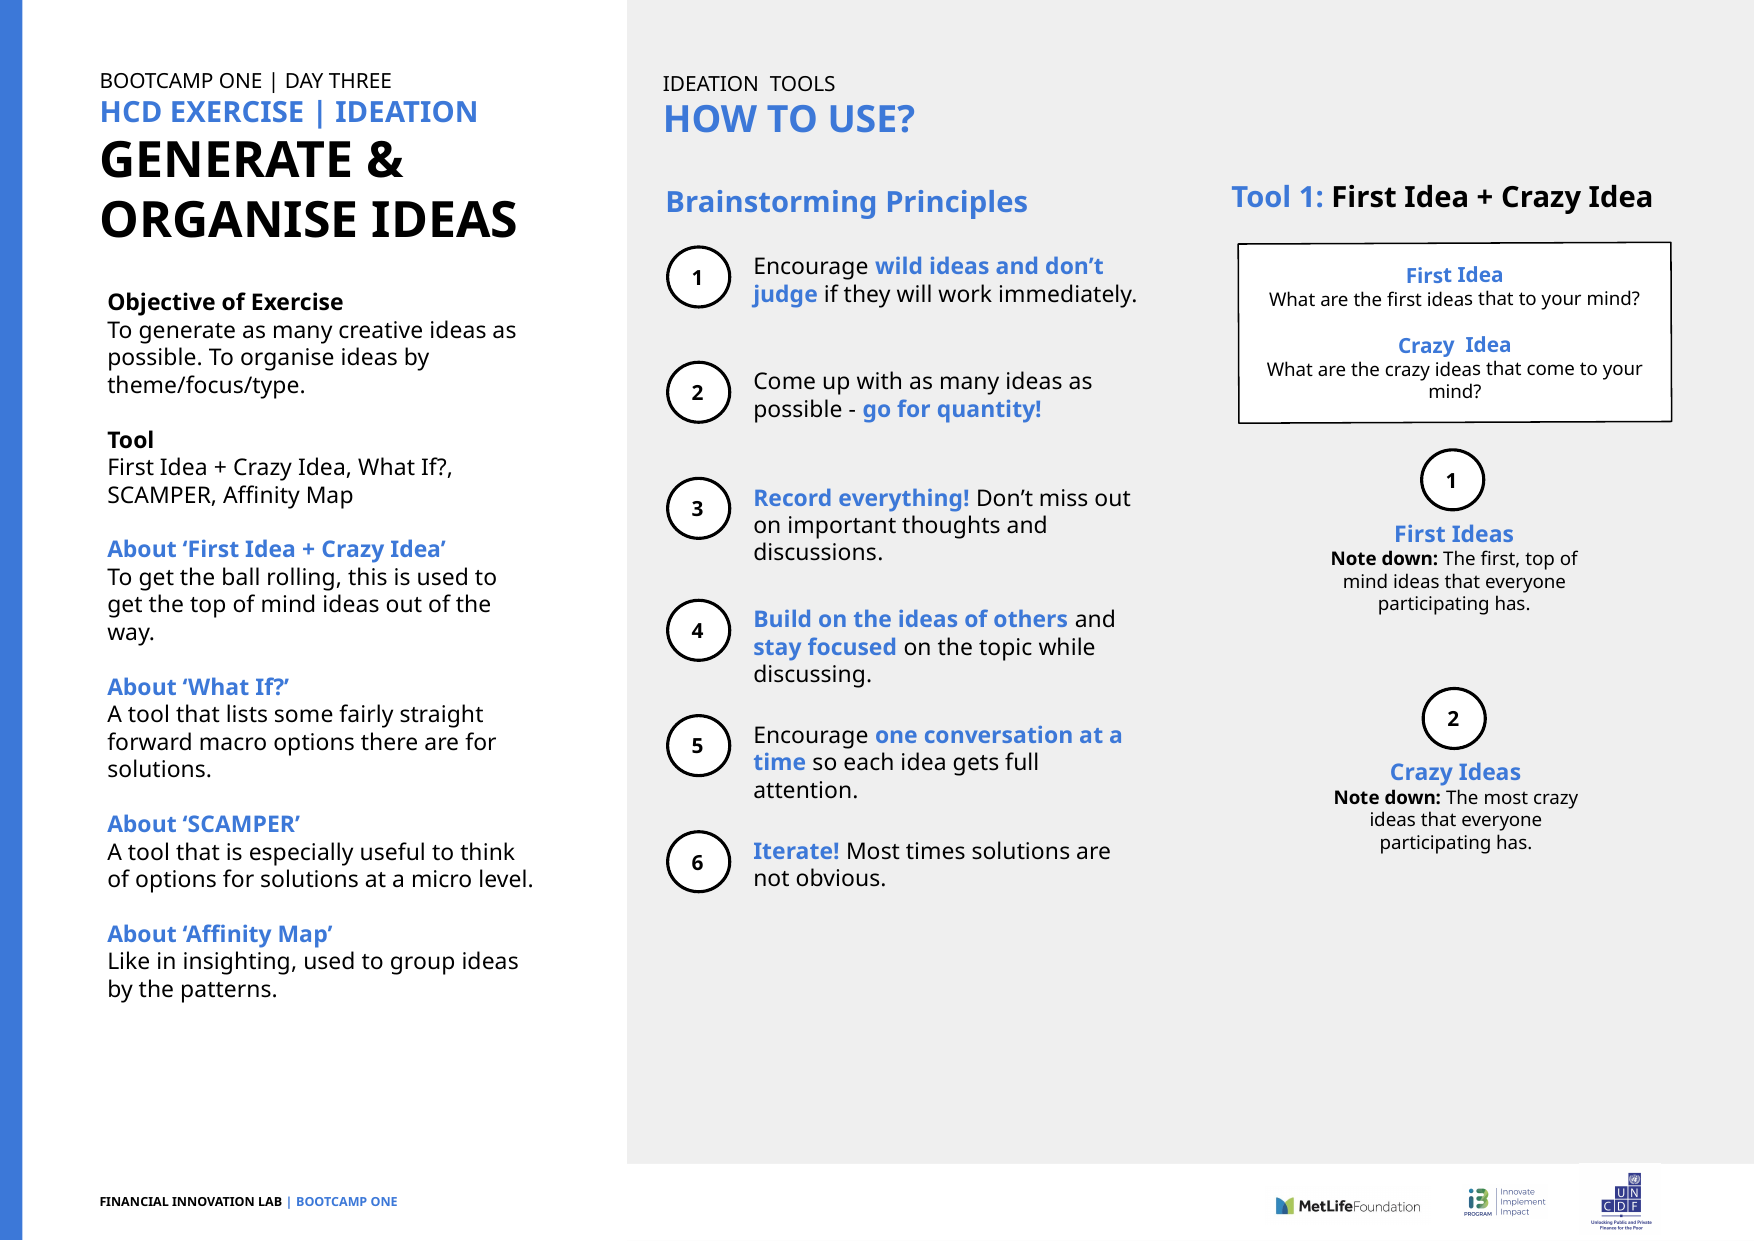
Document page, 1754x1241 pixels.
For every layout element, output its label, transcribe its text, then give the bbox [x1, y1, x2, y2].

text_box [0, 1163, 1754, 1241]
text_box Record everything! Don’t miss out on important thoughts and discussions. [738, 468, 1156, 558]
title IDEATION TOOLS HOW TO USE? [643, 44, 1473, 160]
text_box Come up with as many ideas as possible - go for quantity! [738, 351, 1156, 442]
text_box 6 [667, 831, 730, 892]
text_box 1 [1421, 449, 1484, 504]
text_box First Ideas Note down: The first, top of mind ideas that everyone participating has. [1314, 504, 1594, 620]
text_box Encourage one conversation at a time so each idea gets full attention. [738, 705, 1156, 796]
text_box 4 [667, 600, 730, 661]
title BOOTCAMP ONE | DAY THREE HCD EXERCISE | IDEATION GENERATE & ORGANISE IDEAS [80, 84, 548, 267]
text_box Tool 1: First Idea + Crazy Idea [1216, 163, 1689, 225]
text_box Build on the ideas of others and stay focused on the topic while discussing. [738, 590, 1156, 680]
text_box First Idea What are the first ideas that to your mind? Crazy Idea What are the crazy ideas that come to your mind? [1238, 242, 1672, 424]
text_box 2 [667, 362, 730, 423]
text_box 1 [667, 246, 730, 307]
text_box 2 [1423, 688, 1486, 742]
text_box Brainstorming Principles [650, 168, 1123, 229]
text_box Crazy Ideas Note down: The most crazy ideas that everyone participating has. [1316, 742, 1596, 858]
text_box [0, 0, 23, 1162]
text_box 5 [667, 715, 730, 776]
list Objective of Exercise To generate as many creative ideas as possible. To organise ideas by theme/focus/type. Tool First Idea + Crazy Idea, What If?, SCAMPER, Affinity Map About ‘First Idea + Crazy Idea’ To get the ball rolling, this is used to get the top of mind ideas out of the way. About ‘What If?’ A tool that lists some fairly straight forward macro options there are for solutions. About ‘SCAMPER’ A tool that is especially useful to think of options for solutions at a micro level. About ‘Affinity Map’ Like in insighting, used to group ideas by the patterns. [88, 268, 556, 1030]
text_box 3 [667, 478, 730, 539]
text_box Iterate! Most times solutions are not obvious. [738, 821, 1156, 912]
text_box Encourage wild ideas and don’t judge if they will work immediately. [738, 236, 1156, 327]
text_box [627, 0, 1754, 1162]
